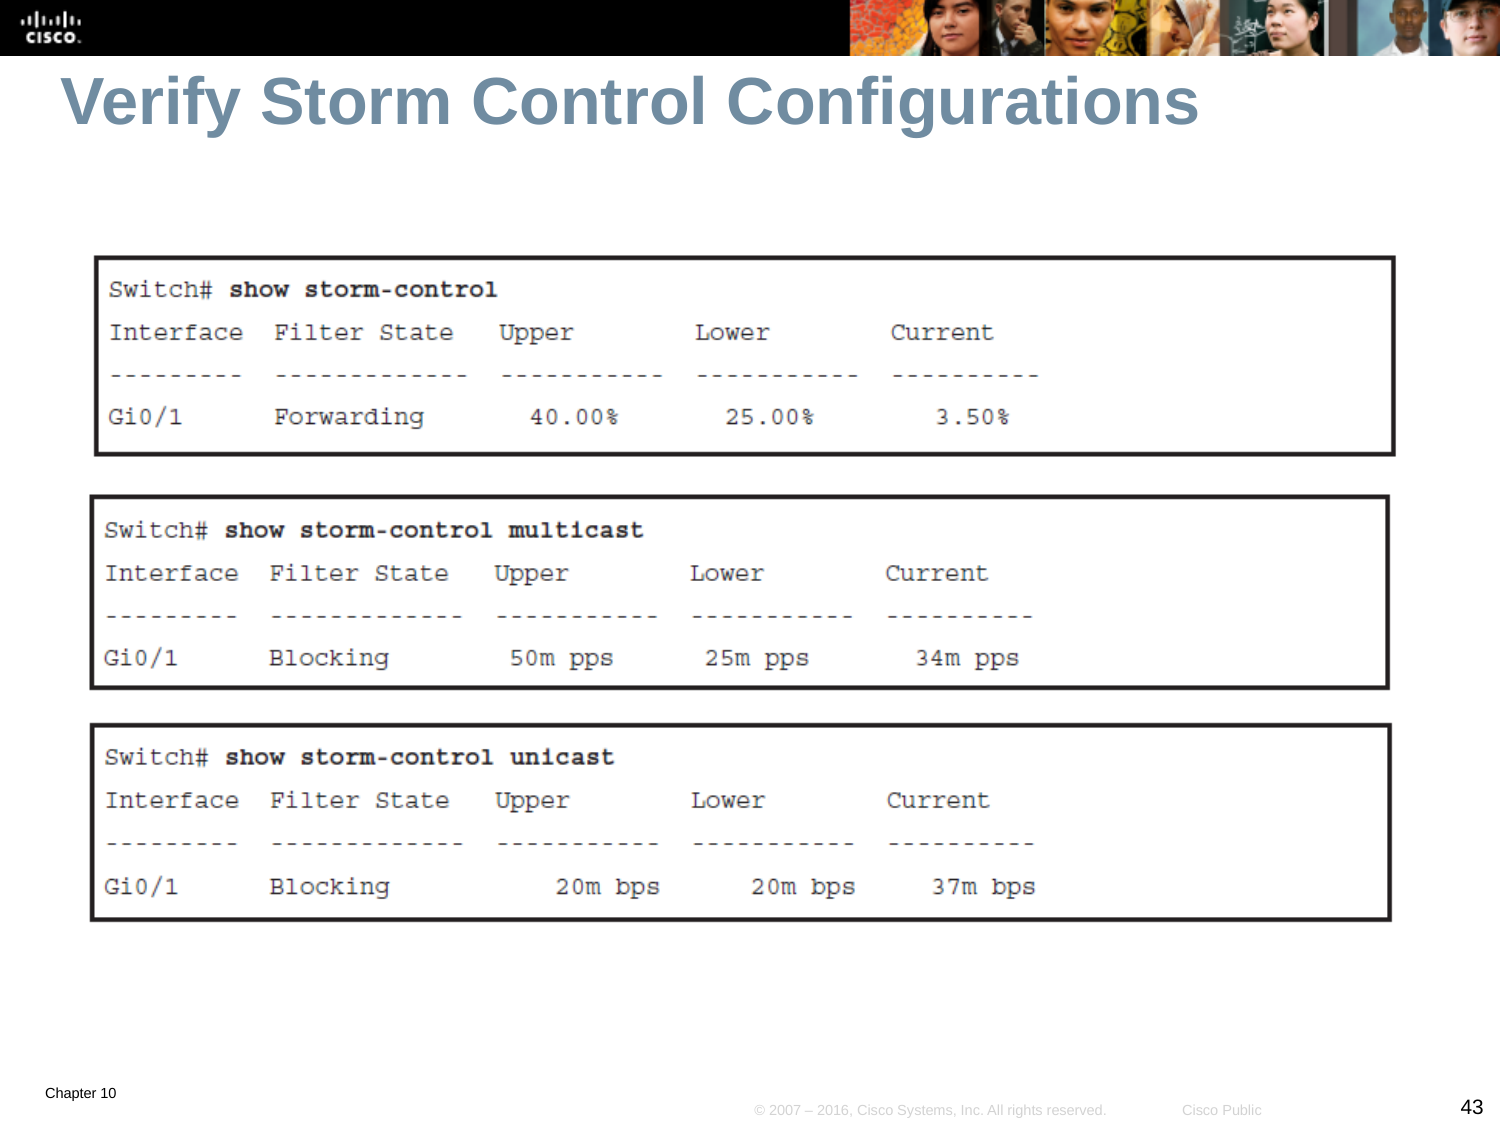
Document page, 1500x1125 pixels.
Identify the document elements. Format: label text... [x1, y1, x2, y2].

picture [76, 484, 1403, 697]
picture [82, 244, 1415, 465]
picture [0, 0, 1500, 56]
title Verify Storm Control Configurations [45, 59, 1444, 182]
picture [84, 714, 1405, 931]
